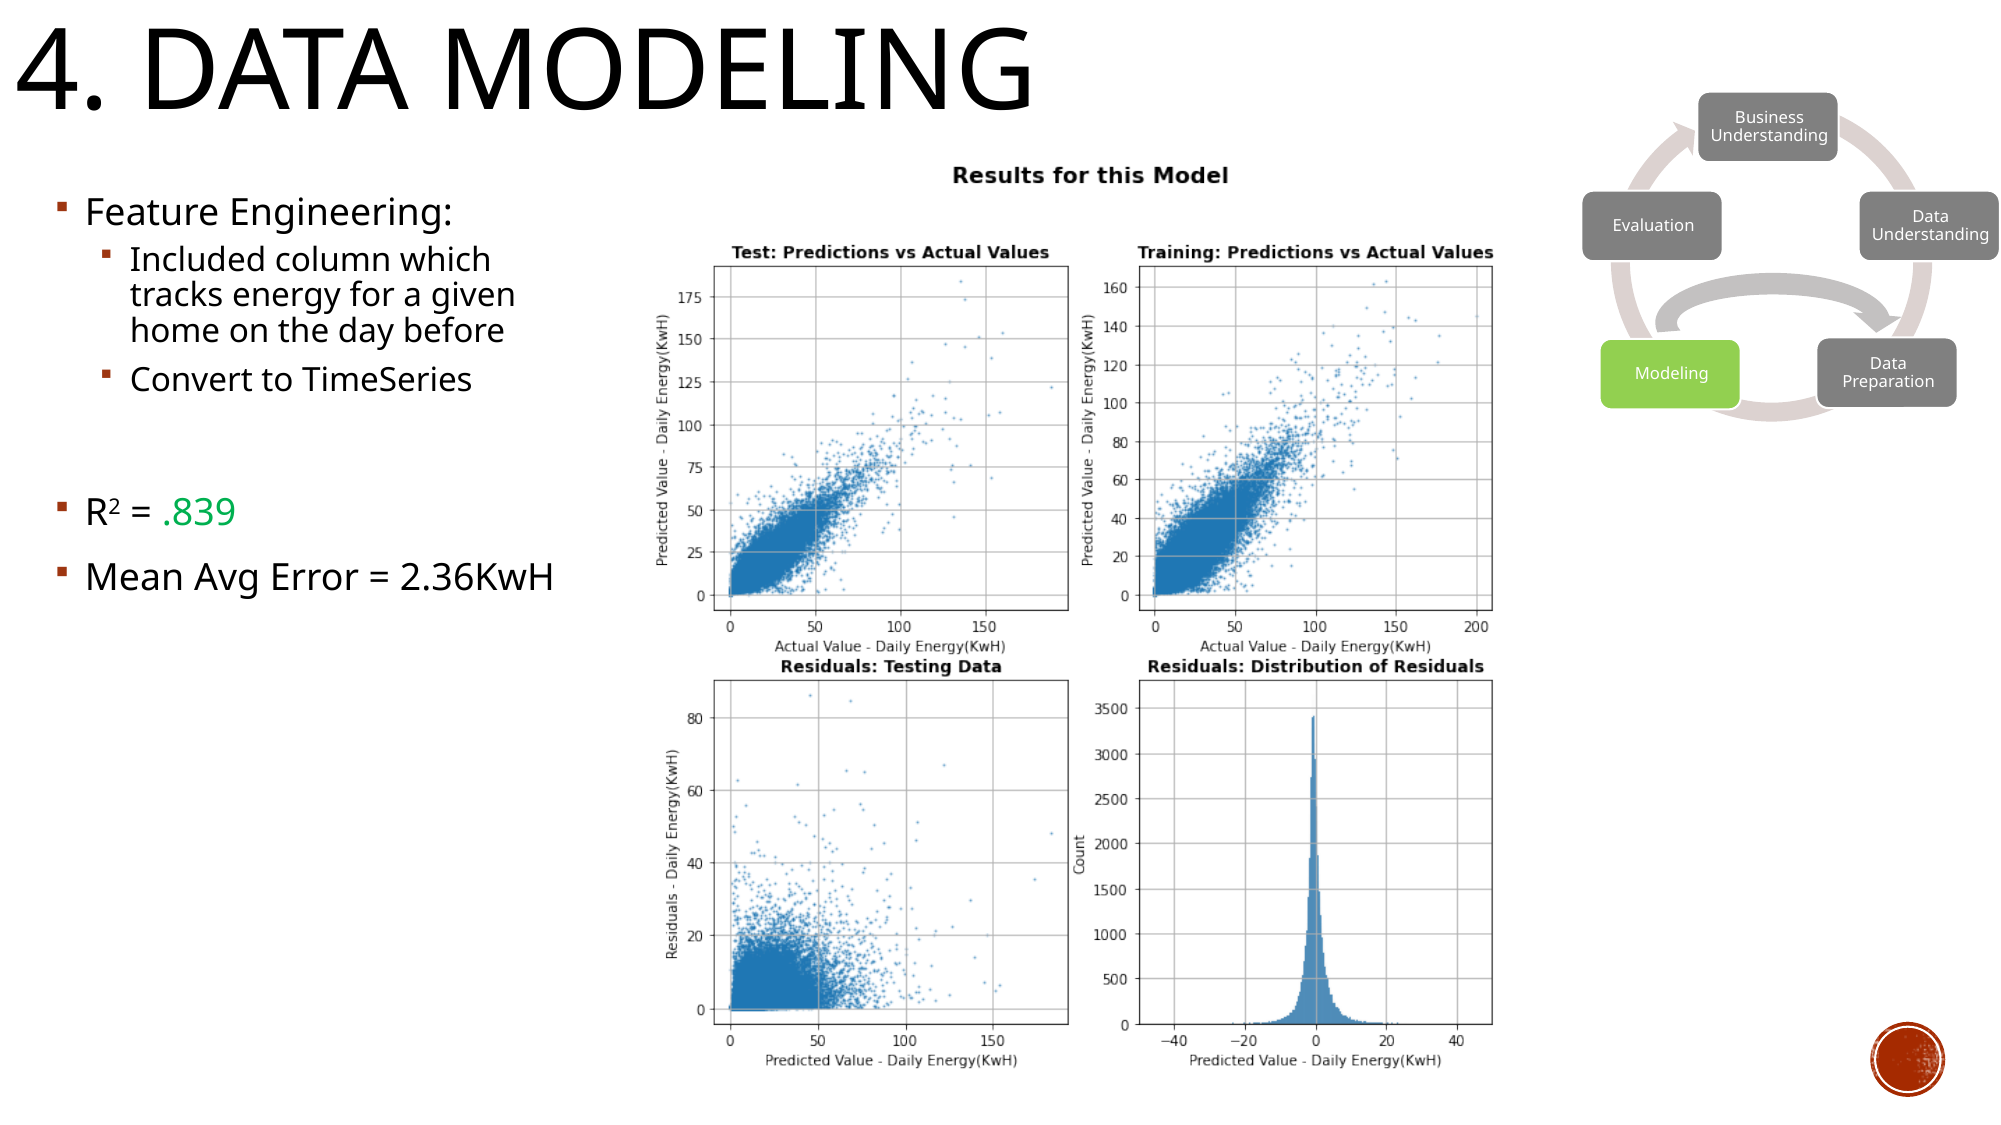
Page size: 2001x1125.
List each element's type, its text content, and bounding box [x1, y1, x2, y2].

picture [648, 157, 1503, 1077]
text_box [1583, 4, 1998, 510]
list Feature Engineering: Included column which tracks energy for a given home on the day before Convert to TimeSeries R2 = .839 Mean Avg Error = 2.36KwH [40, 185, 605, 839]
title 4. Data Modeling [0, 0, 1650, 146]
